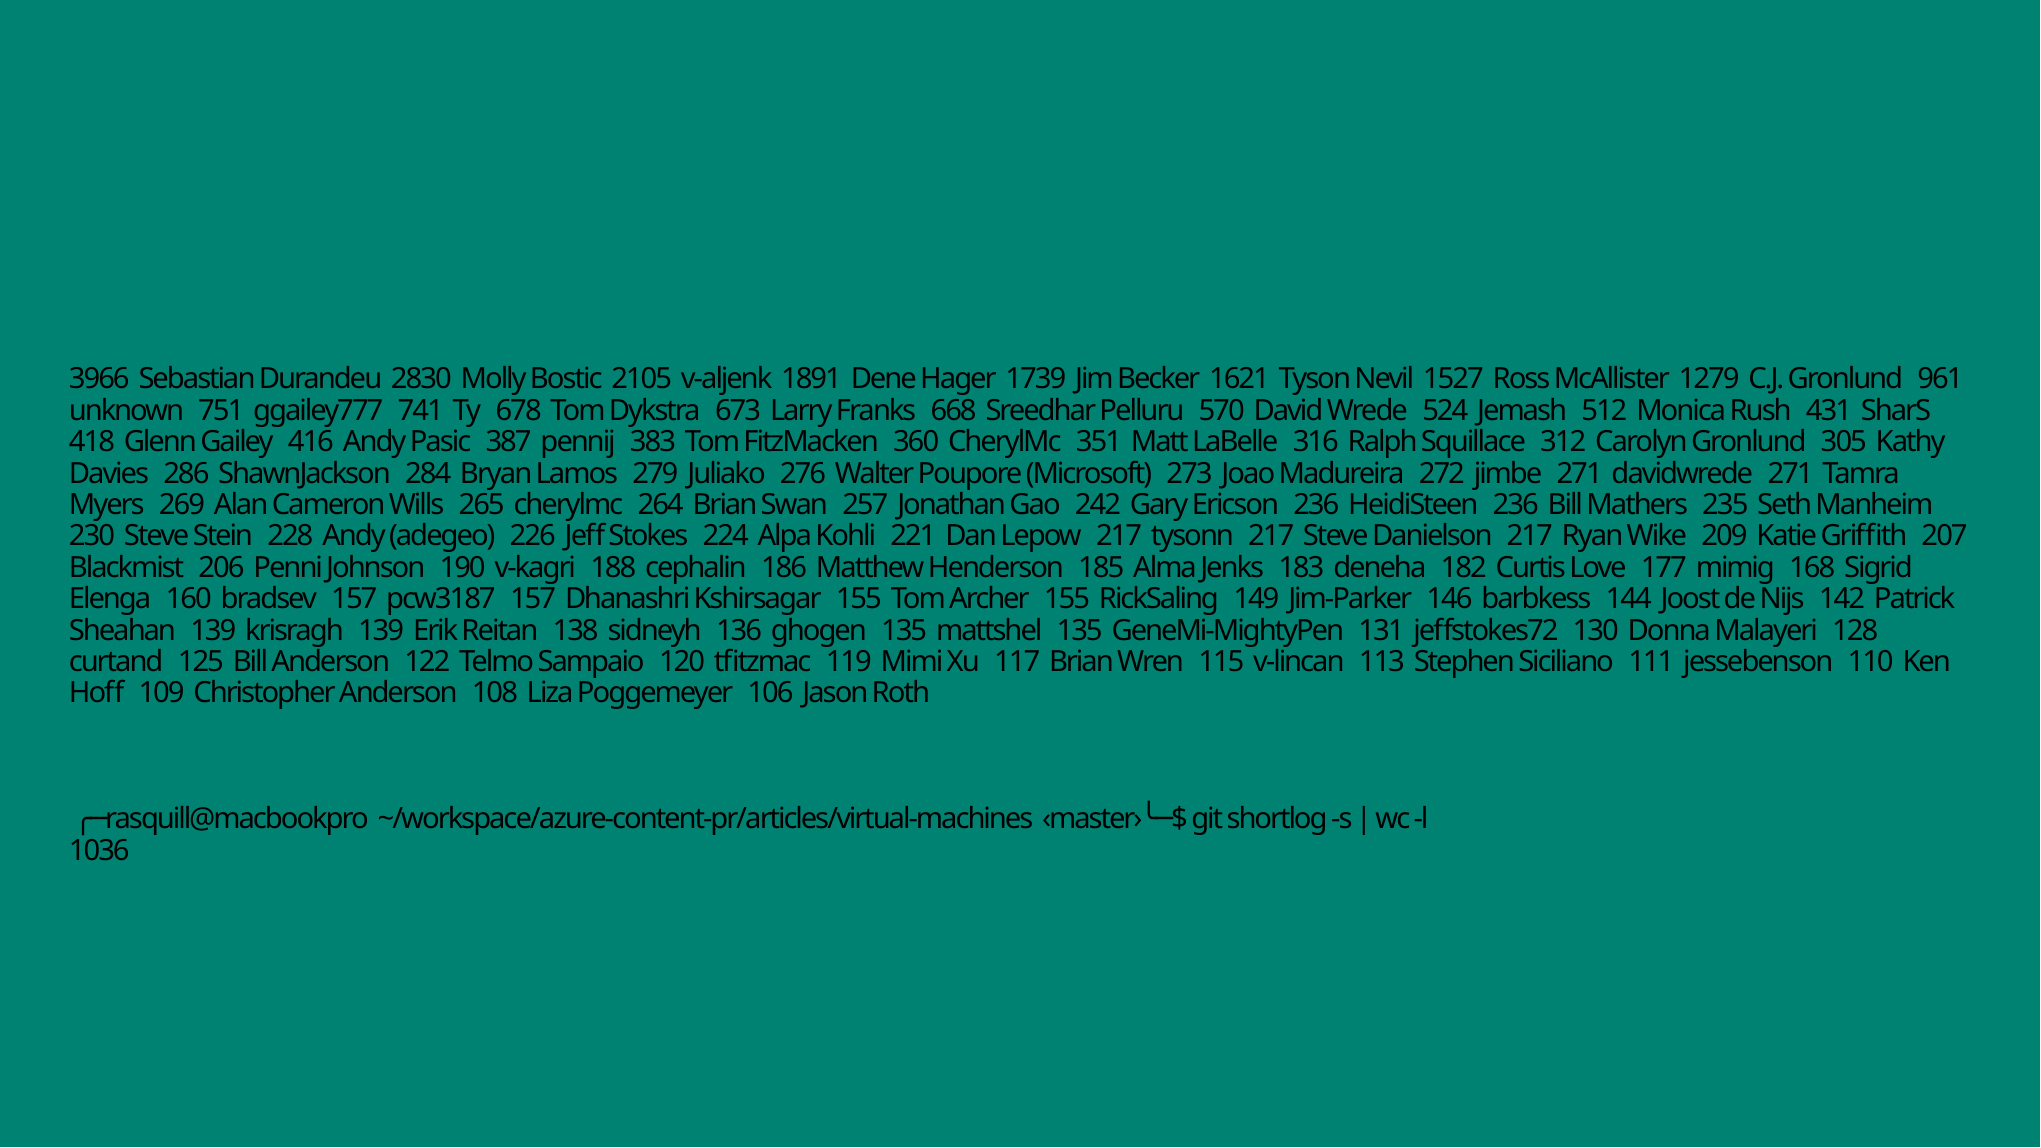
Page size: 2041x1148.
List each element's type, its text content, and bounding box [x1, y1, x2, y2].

title 3966 Sebastian Durandeu 2830 Molly Bostic 2105 v-aljenk 1891 Dene Hager 1739 Jim Becker 1621 Tyson Nevil 1527 Ross McAllister 1279 C.J. Gronlund 961 unknown 751 ggailey777 741 Ty 678 Tom Dykstra 673 Larry Franks 668 Sreedhar Pelluru 570 David Wrede 524 Jemash 512 Monica Rush 431 SharS 418 Glenn Gailey 416 Andy Pasic 387 pennij 383 Tom FitzMacken 360 CherylMc 351 Matt LaBelle 316 Ralph Squillace 312 Carolyn Gronlund 305 Kathy Davies 286 ShawnJackson 284 Bryan Lamos 279 Juliako 276 Walter Poupore (Microsoft) 273 Joao Madureira 272 jimbe 271 davidwrede 271 Tamra Myers 269 Alan Cameron Wills 265 cherylmc 264 Brian Swan 257 Jonathan Gao 242 Gary Ericson 236 HeidiSteen 236 Bill Mathers 235 Seth Manheim 230 Steve Stein 228 Andy (adegeo) 226 Jeff Stokes 224 Alpa Kohli 221 Dan Lepow 217 tysonn 217 Steve Danielson 217 Ryan Wike 209 Katie Griffith 207 Blackmist 206 Penni Johnson 190 v-kagri 188 cephalin 186 Matthew Henderson 185 Alma Jenks 183 deneha 182 Curtis Love 177 mimig 168 Sigrid Elenga 160 bradsev 157 pcw3187 157 Dhanashri Kshirsagar 155 Tom Archer 155 RickSaling 149 Jim-Parker 146 barbkess 144 Joost de Nijs 142 Patrick Sheahan 139 krisragh 139 Erik Reitan 138 sidneyh 136 ghogen 135 mattshel 135 GeneMi-MightyPen 131 jeffstokes72 130 Donna Malayeri 128 curtand 125 Bill Anderson 122 Telmo Sampaio 120 tfitzmac 119 Mimi Xu 117 Brian Wren 115 v-lincan 113 Stephen Siciliano 111 jessebenson 110 Ken Hoff 109 Christopher Anderson 108 Liza Poggemeyer 106 Jason Roth ╭─rasquill@macbookpro ~/workspace/azure-content-pr/articles/virtual-machines ‹master›╰─$ git shortlog -s | wc -l 1036 [45, 348, 1996, 825]
